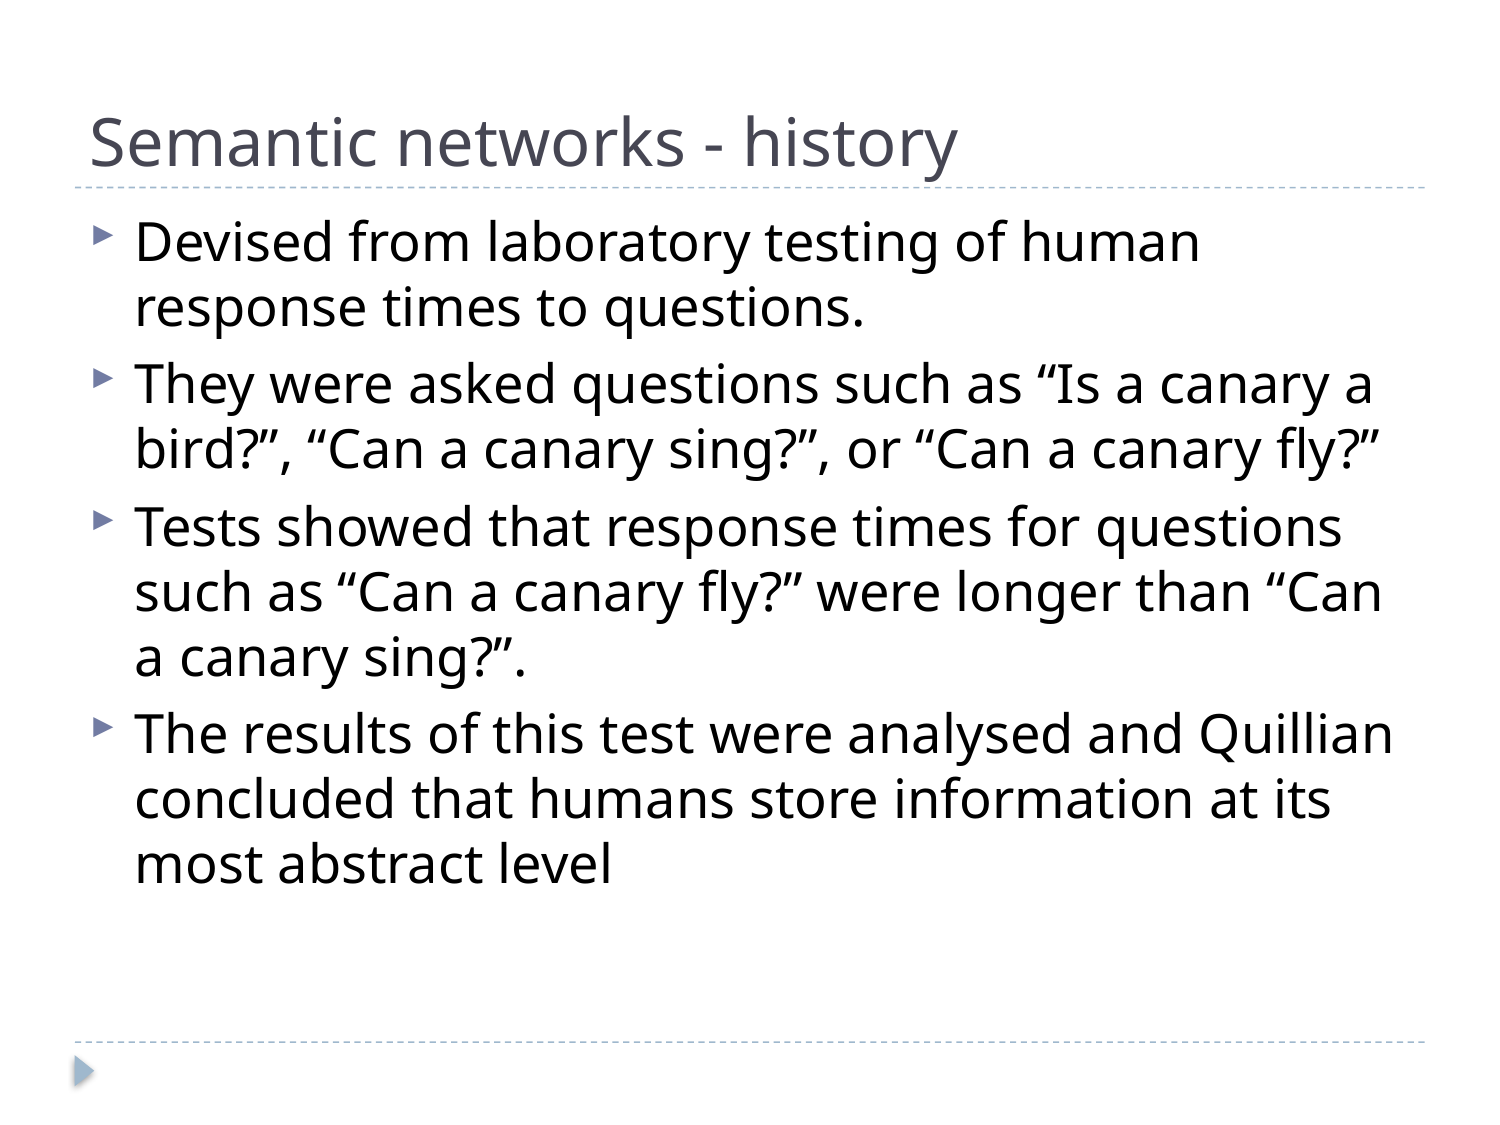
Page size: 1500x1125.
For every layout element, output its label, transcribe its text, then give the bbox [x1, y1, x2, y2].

list Devised from laboratory testing of human response times to questions. They were asked questions such as “Is a canary a bird?”, “Can a canary sing?”, or “Can a canary fly?” Tests showed that response times for questions such as “Can a canary fly?” were longer than “Can a canary sing?”. The results of this test were analysed and Quillian concluded that humans store information at its most abstract level [75, 200, 1425, 1010]
title Semantic networks - history [75, 24, 1425, 188]
